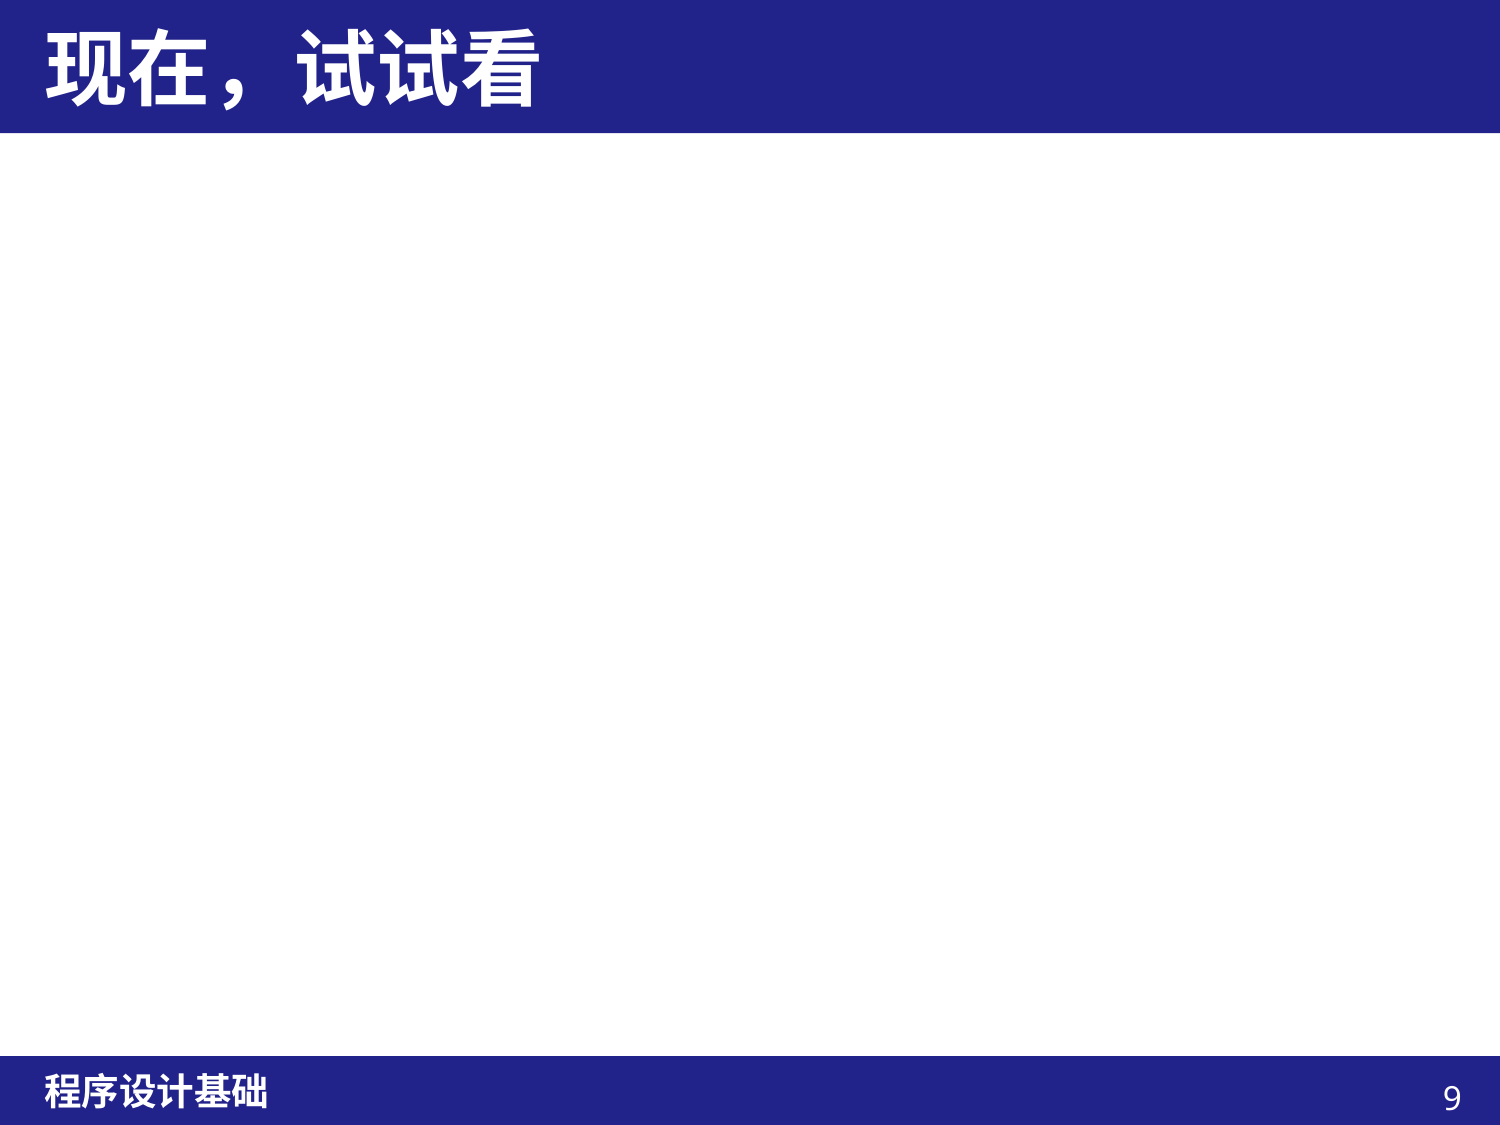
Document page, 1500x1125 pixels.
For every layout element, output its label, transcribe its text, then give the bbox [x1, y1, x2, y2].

title 现在，试试看 [29, 0, 1469, 134]
